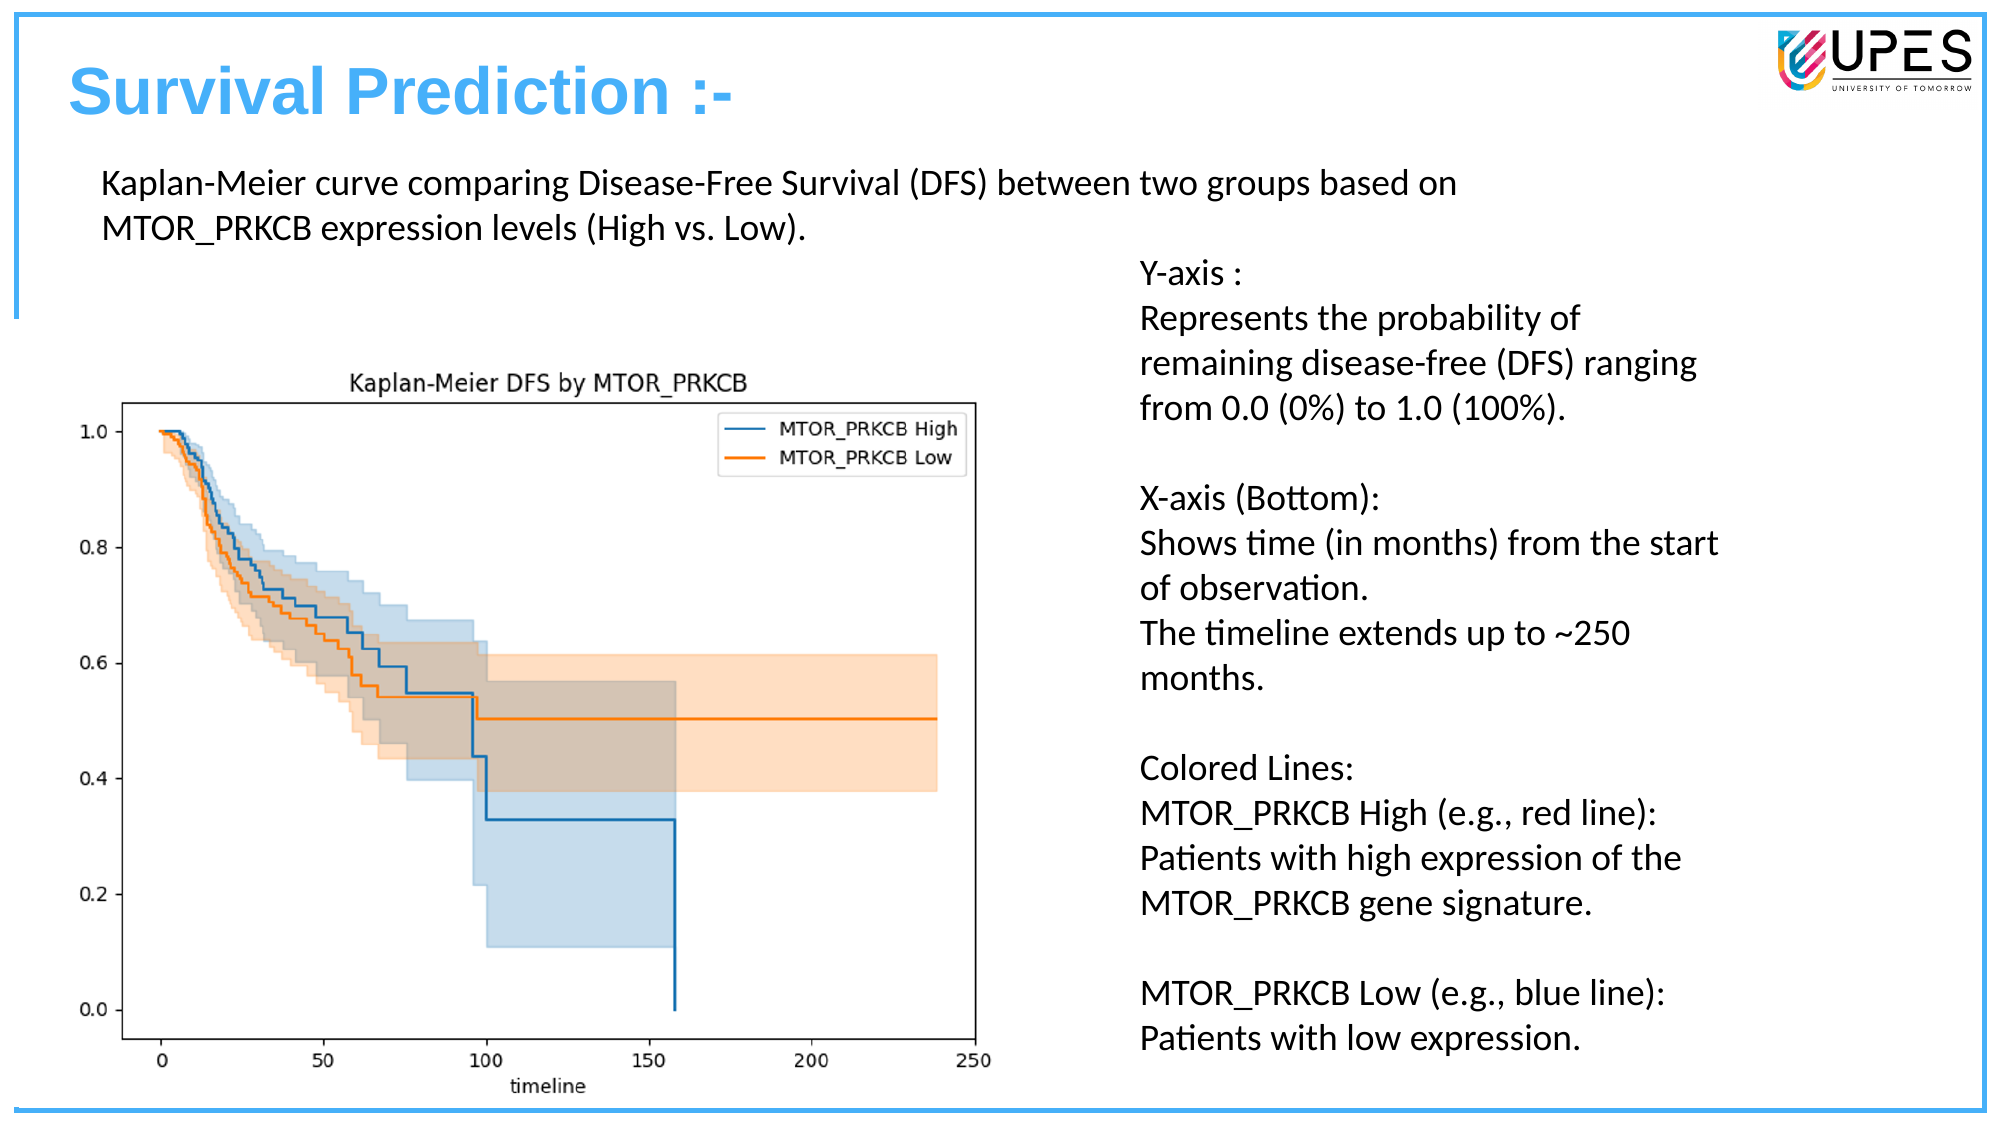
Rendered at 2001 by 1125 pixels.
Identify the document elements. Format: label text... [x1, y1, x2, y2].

text_box Kaplan-Meier curve comparing Disease-Free Survival (DFS) between two groups based on MTOR_PRKCB expression levels (High vs. Low). [86, 150, 1616, 256]
text_box Survival Prediction :- [53, 40, 1227, 136]
picture [12, 319, 1062, 1107]
picture [1758, 20, 1978, 110]
text_box Y-axis : Represents the probability of remaining disease-free (DFS) ranging from 0.0 (0%) to 1.0 (100%). X-axis (Bottom): Shows time (in months) from the start of observation. The timeline extends up to ~250 months. Colored Lines: MTOR_PRKCB High (e.g., red line): Patients with high expression of the MTOR_PRKCB gene signature. MTOR_PRKCB Low (e.g., blue line): Patients with low expression. [1125, 240, 1748, 1066]
